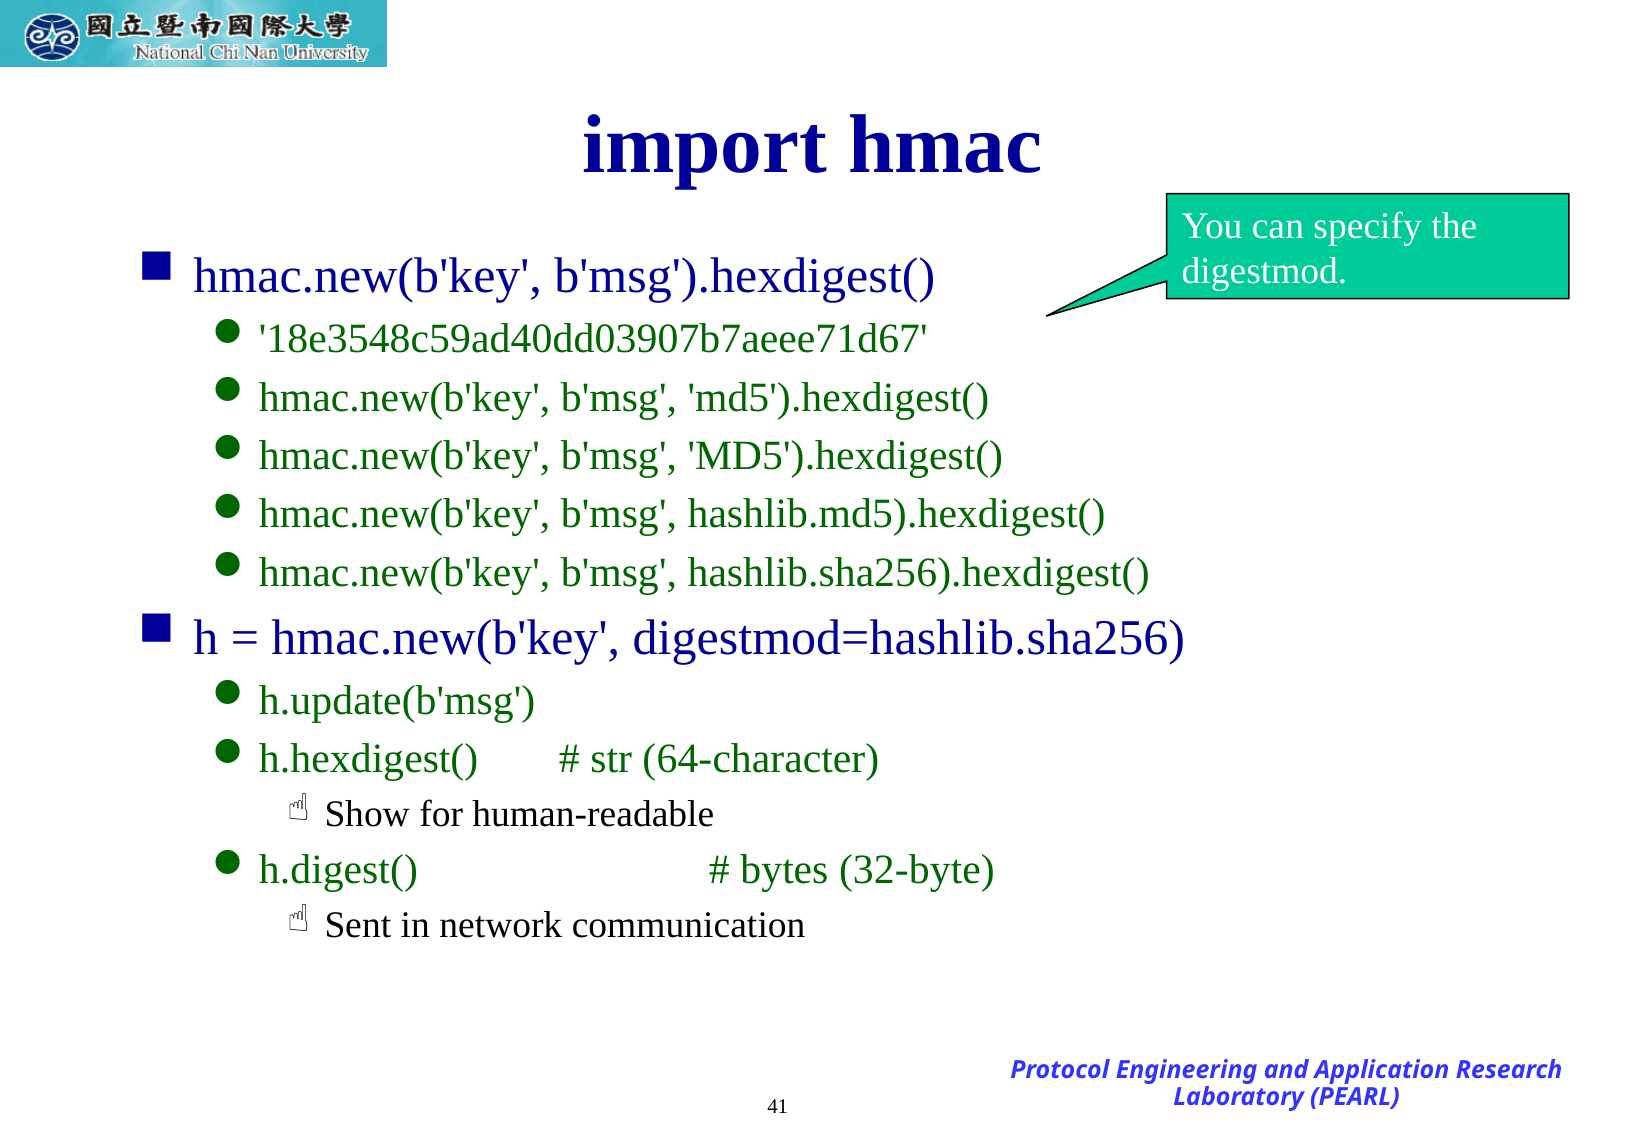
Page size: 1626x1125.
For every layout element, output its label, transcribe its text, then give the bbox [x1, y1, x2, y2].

text_box You can specify the digestmod. [1046, 193, 1569, 316]
picture [0, 0, 399, 84]
title import hmac [121, 66, 1504, 212]
list hmac.new(b'key', b'msg').hexdigest() '18e3548c59ad40dd03907b7aeee71d67' hmac.new(b'key', b'msg', 'md5').hexdigest() hmac.new(b'key', b'msg', 'MD5').hexdigest() hmac.new(b'key', b'msg', hashlib.md5).hexdigest() hmac.new(b'key', b'msg', hashlib.sha256).hexdigest() h = hmac.new(b'key', digestmod=hashlib.sha256) h.update(b'msg') h.hexdigest() # str (64-character) Show for human-readable h.digest() # bytes (32-byte) Sent in network communication [121, 235, 1504, 1037]
